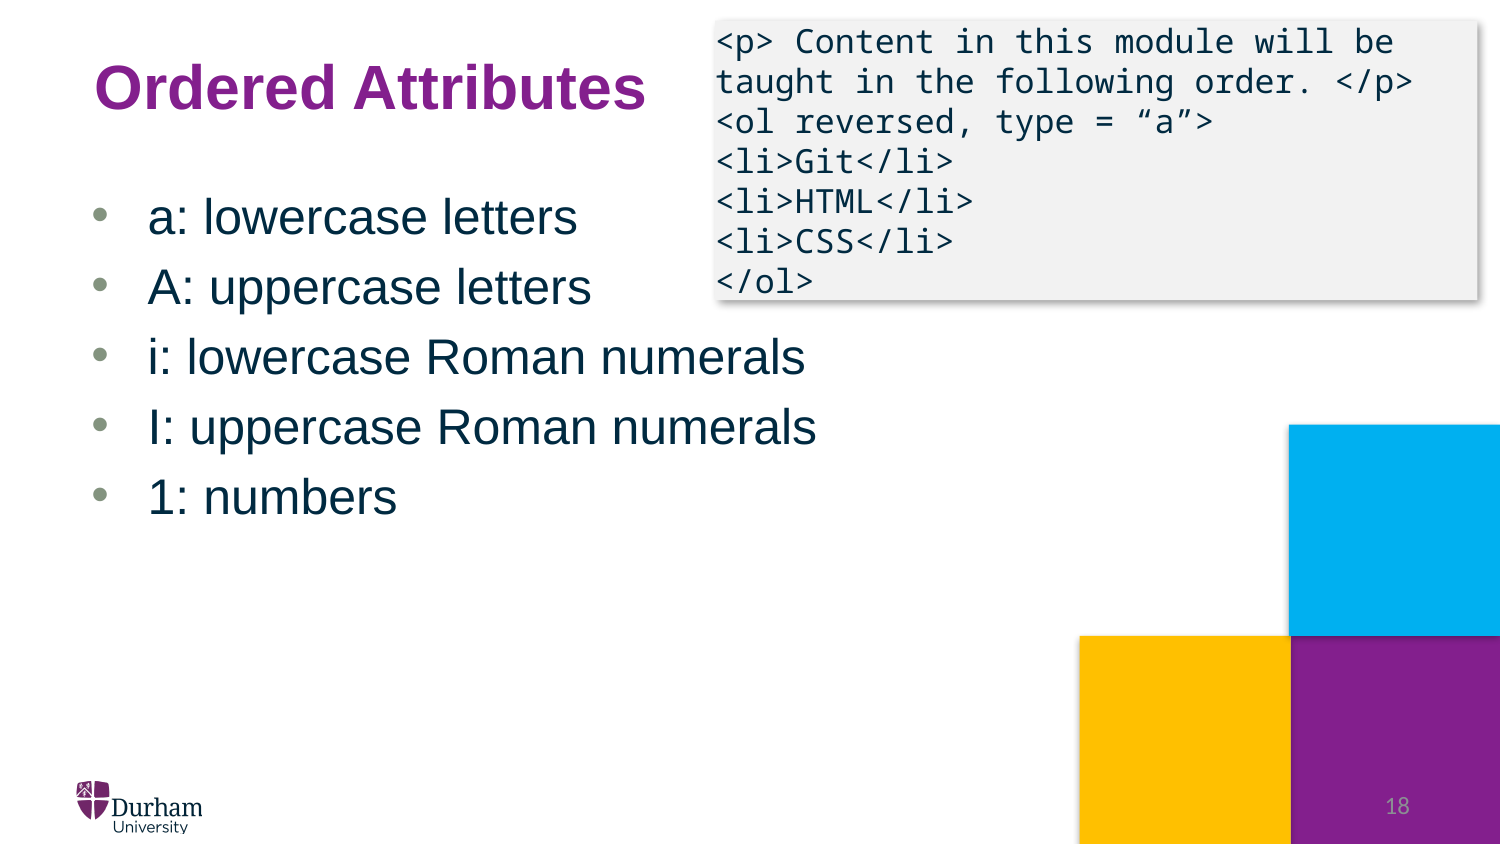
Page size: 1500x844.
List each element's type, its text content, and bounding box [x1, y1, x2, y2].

title Ordered Attributes [79, 20, 715, 148]
text_box <p> Content in this module will be taught in the following order. </p> <ol reversed, type = “a”> <li>Git</li> <li>HTML</li> <li>CSS</li> </ol> [715, 20, 1478, 301]
slide_number 18 [1074, 782, 1425, 827]
list a: lowercase letters A: uppercase letters i: lowercase Roman numerals I: uppercase Roman numerals 1: numbers [76, 176, 1376, 795]
